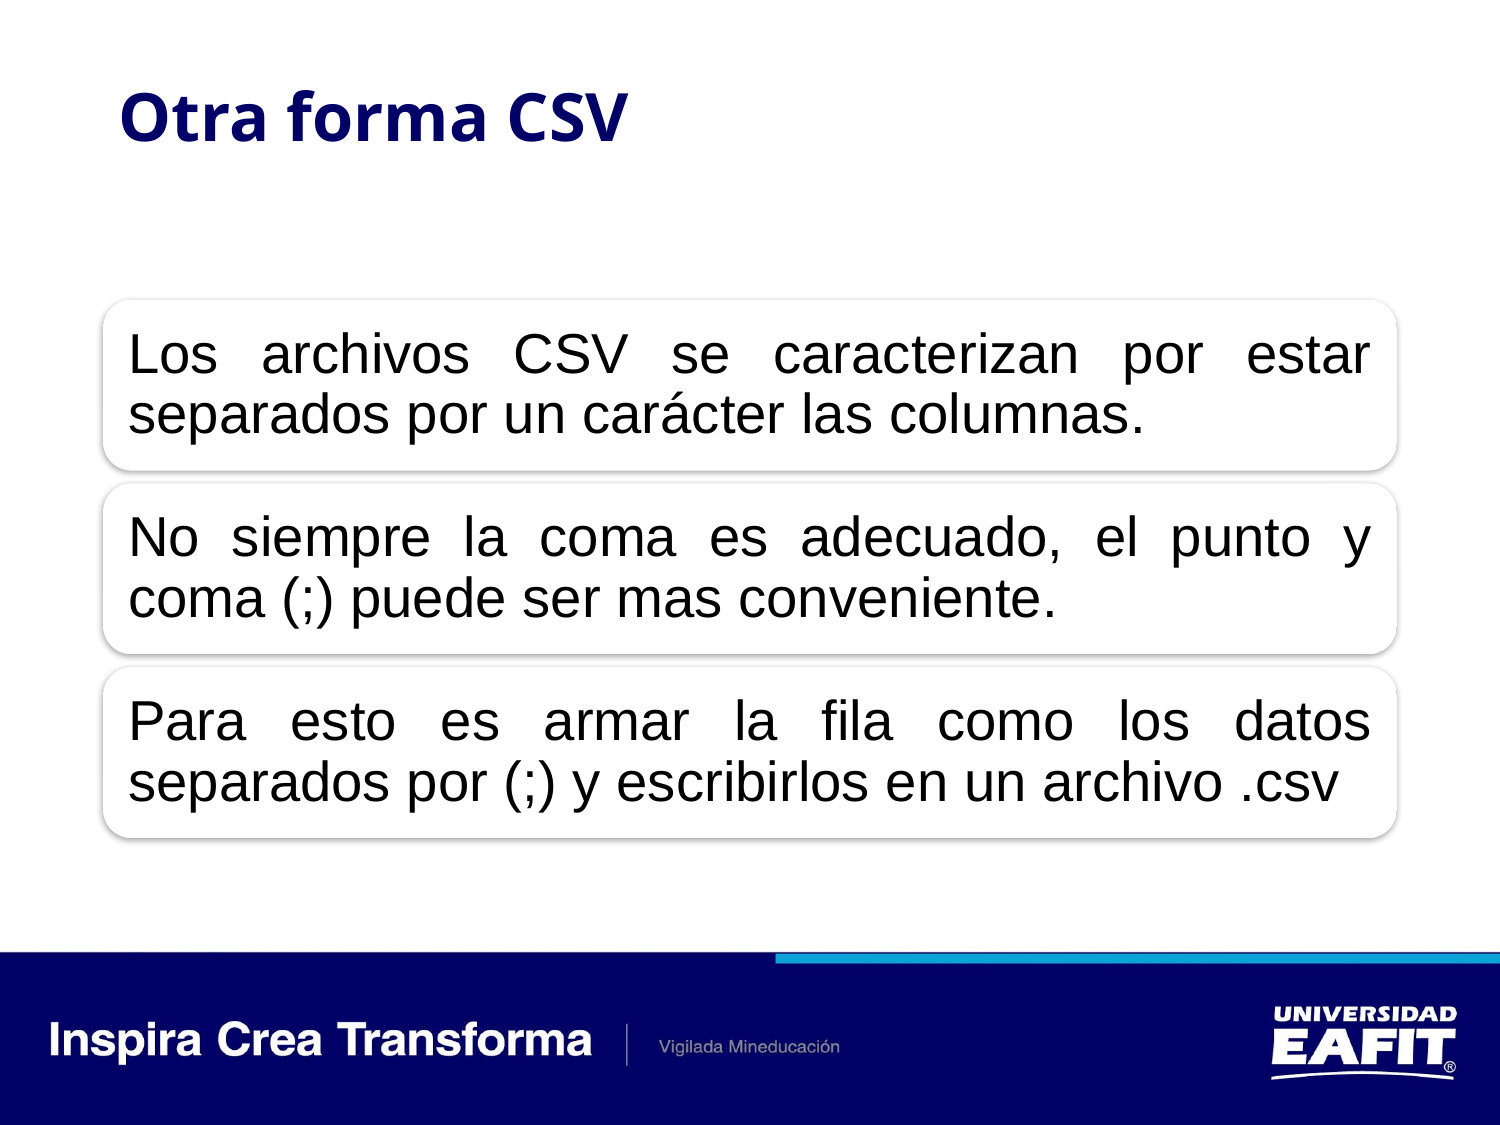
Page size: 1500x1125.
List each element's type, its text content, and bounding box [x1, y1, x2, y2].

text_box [102, 299, 1398, 839]
title Otra forma CSV [103, 59, 1397, 181]
picture [0, 0, 1500, 1125]
